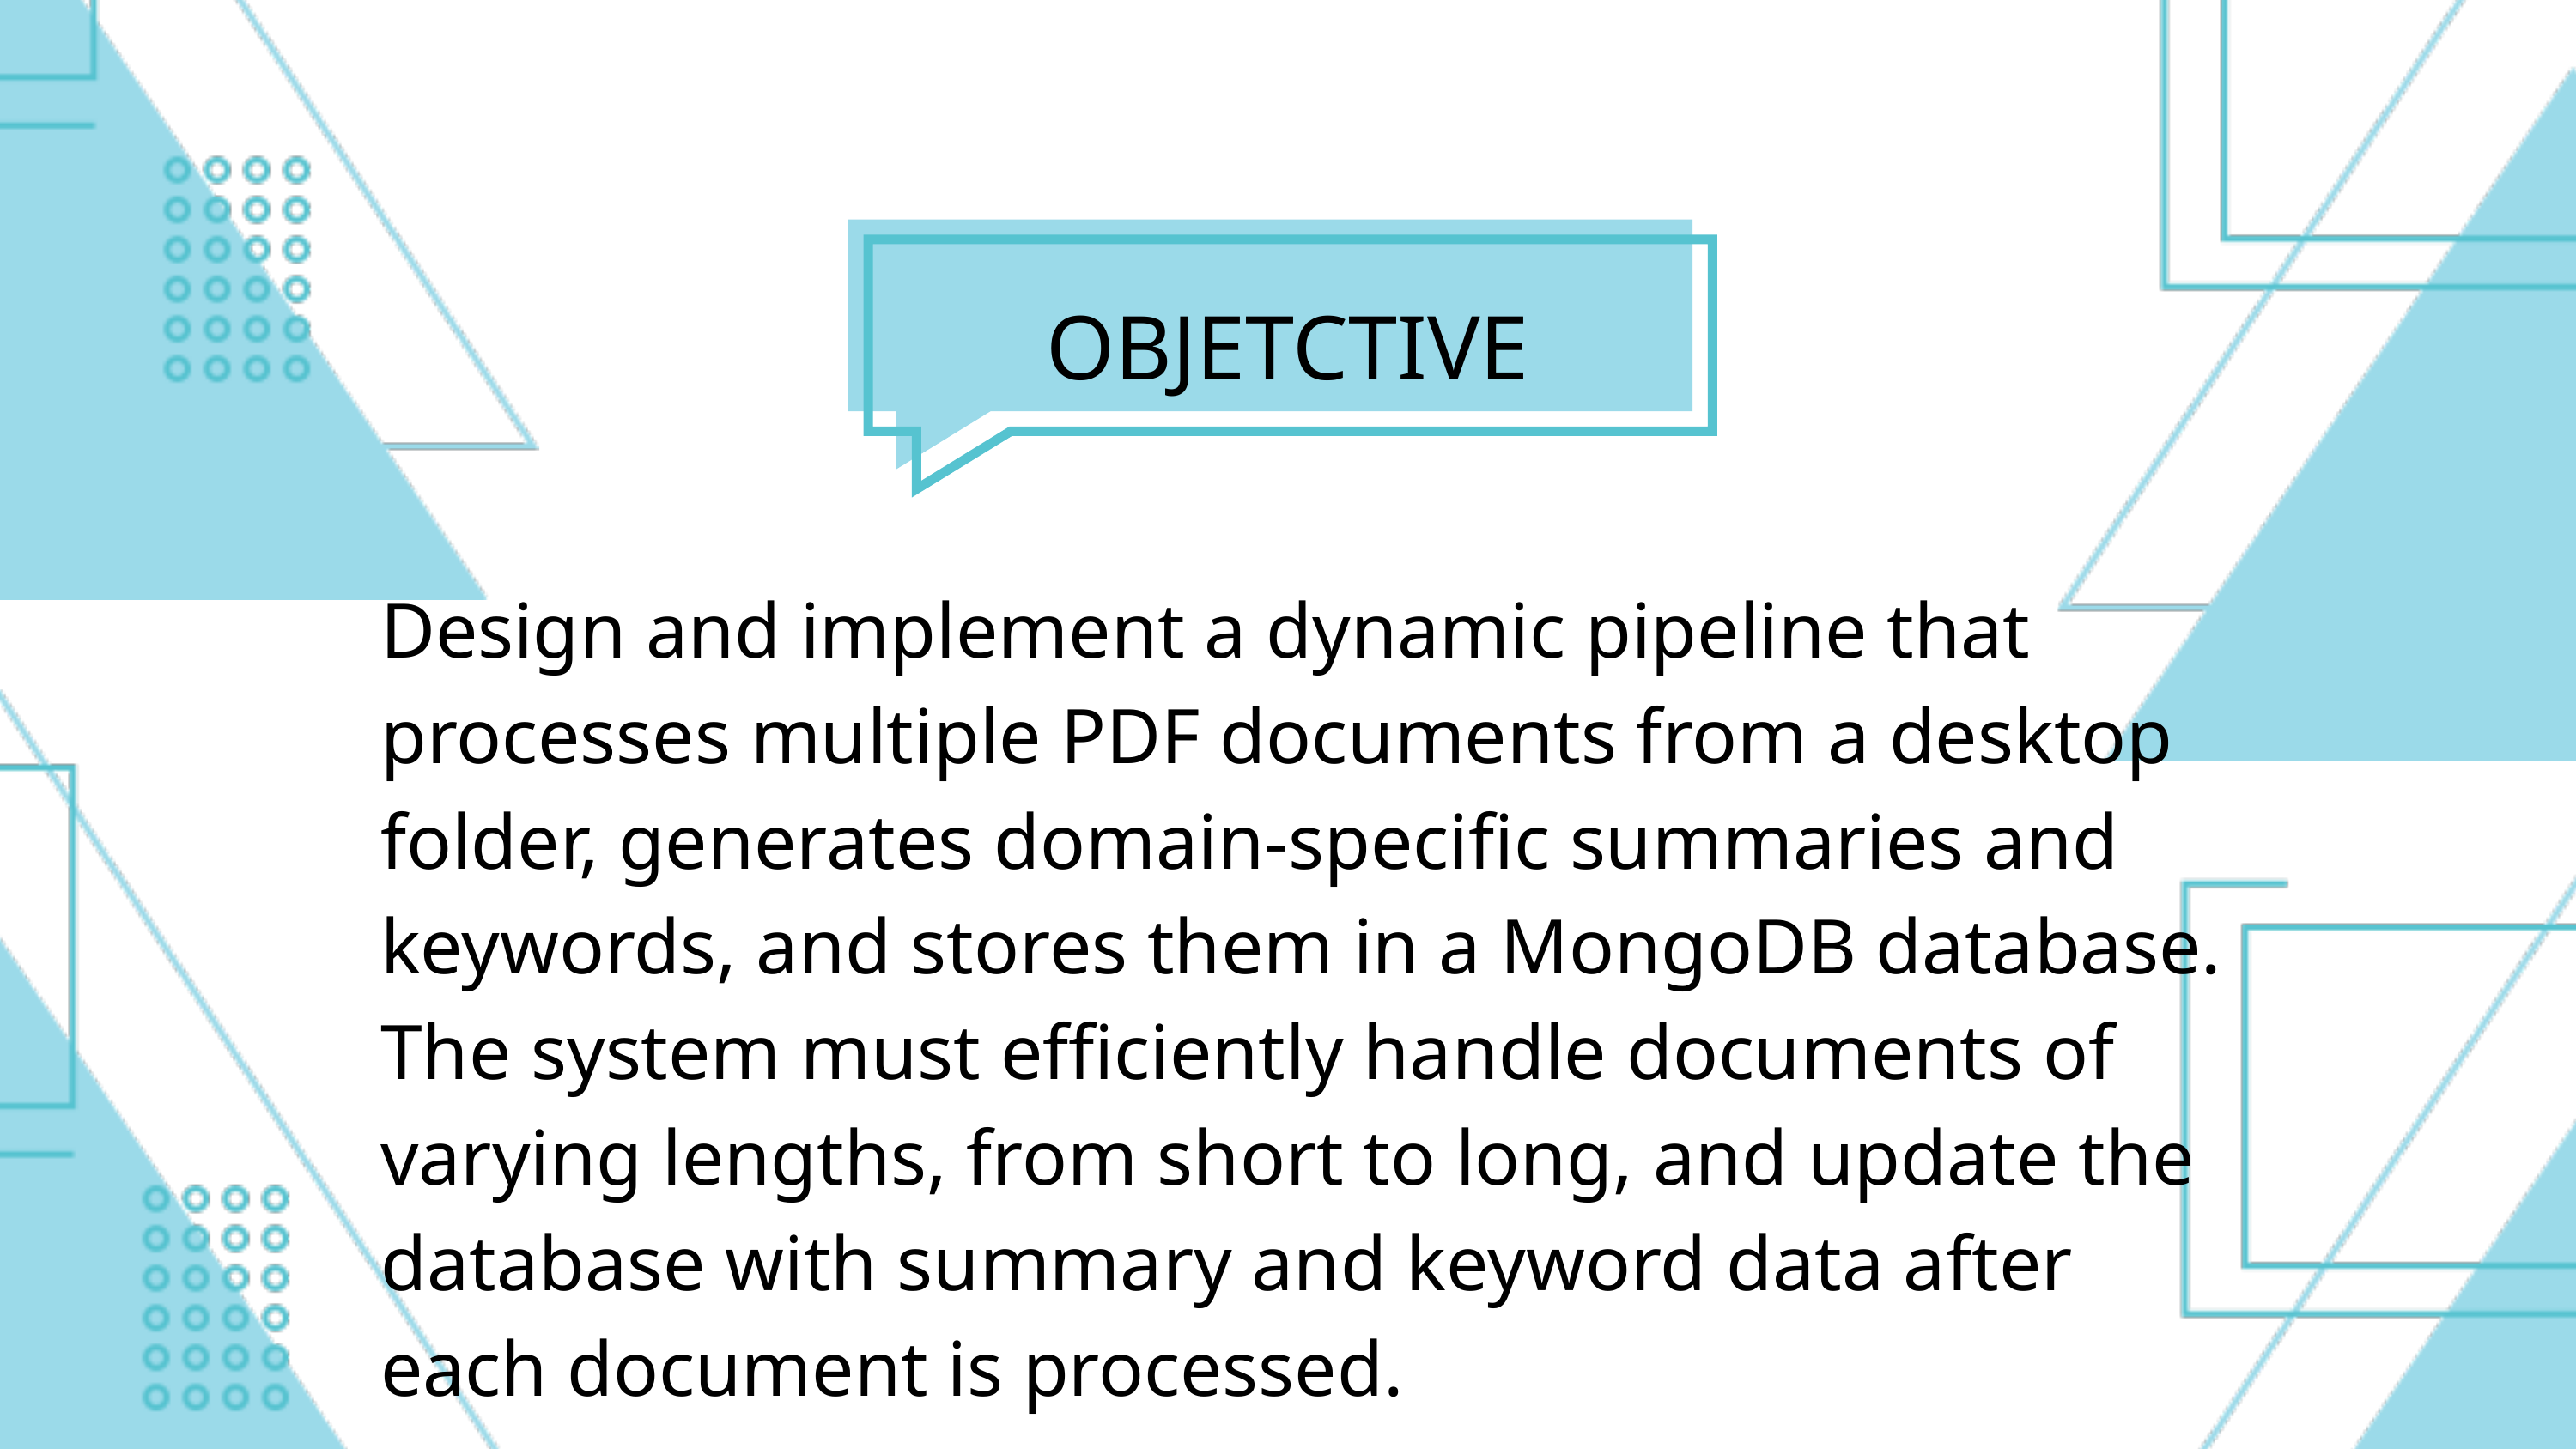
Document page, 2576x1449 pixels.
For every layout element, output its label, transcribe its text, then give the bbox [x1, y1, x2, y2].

text_box [0, 0, 540, 600]
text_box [867, 239, 1713, 489]
text_box [2057, 0, 2576, 761]
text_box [848, 219, 1693, 470]
text_box [2245, 849, 2576, 1449]
text_box Design and implement a dynamic pipeline that processes multiple PDF documents from a desktop folder, generates domain-specific summaries and keywords, and stores them in a MongoDB database. The system must efficiently handle documents of varying lengths, from short to long, and update the database with summary and keyword data after each document is processed. [380, 567, 2245, 1449]
text_box [0, 689, 380, 1449]
